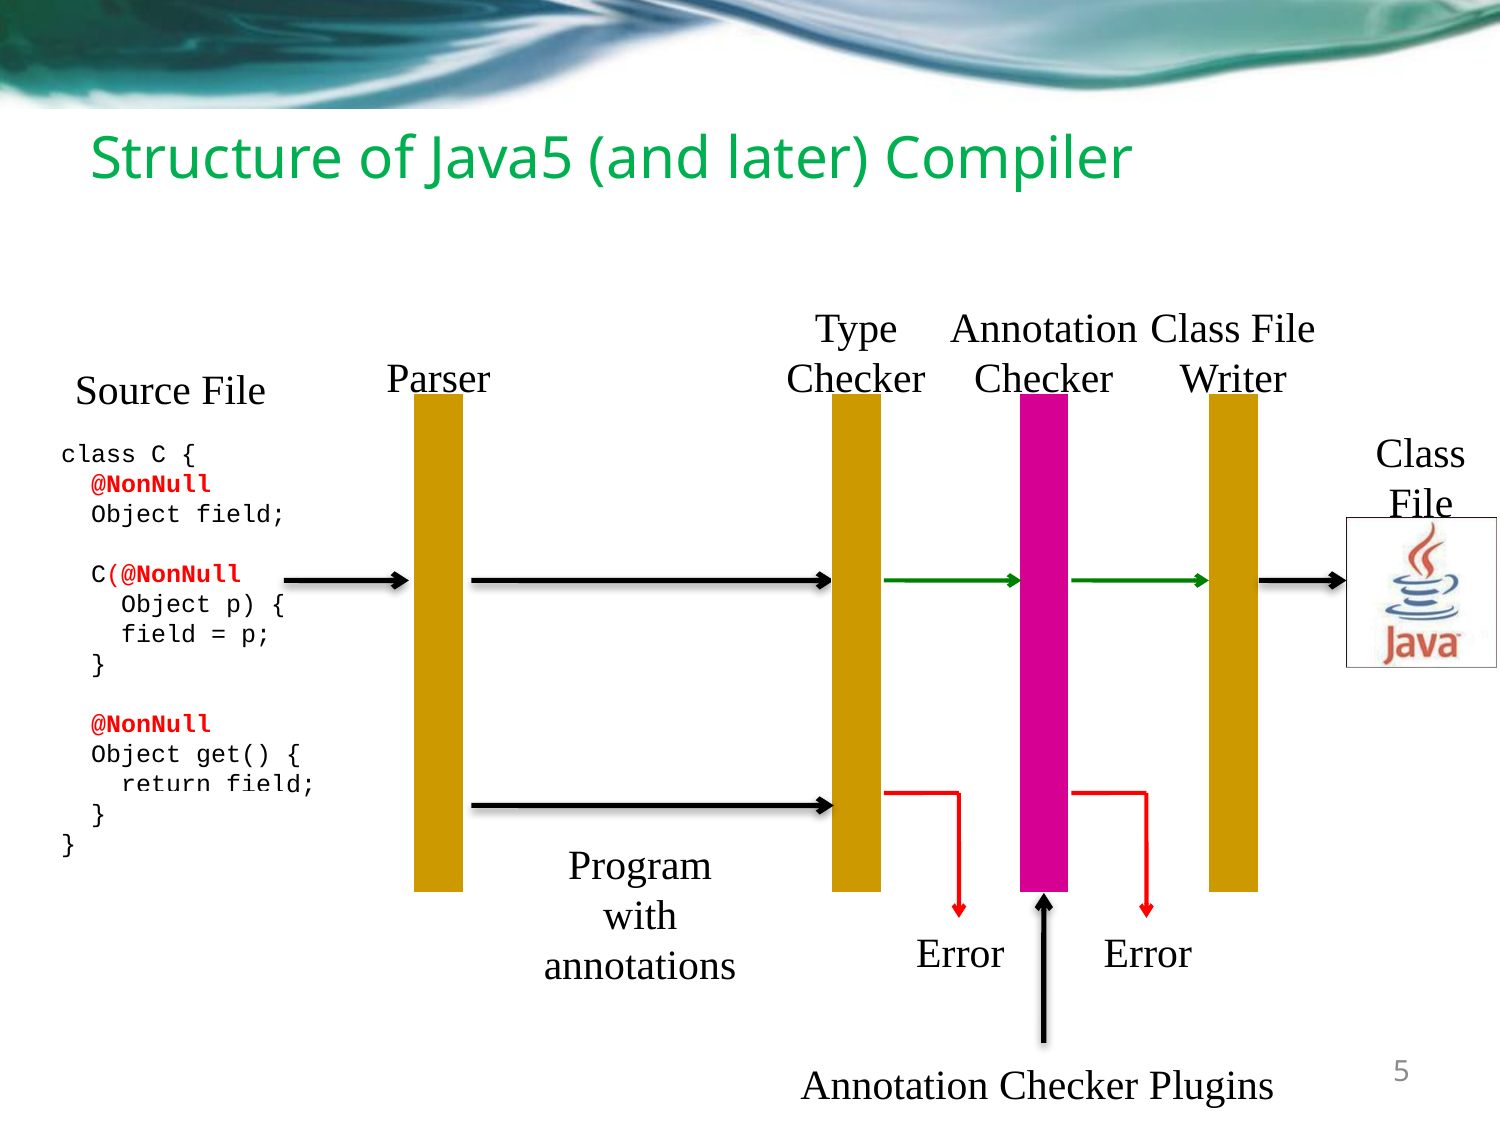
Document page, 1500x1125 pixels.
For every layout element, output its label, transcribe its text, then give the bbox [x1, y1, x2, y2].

text_box [1139, 904, 1154, 917]
picture [0, 0, 1500, 109]
text_box Class File [1360, 417, 1481, 514]
text_box Program with annotations [483, 830, 797, 996]
text_box [50, 417, 284, 793]
text_box [1034, 903, 1053, 1043]
text_box [951, 903, 967, 917]
text_box class C { @NonNull Object field; C(@NonNull Object p) { field = p; } @NonNull Object get() { return field; } } [46, 430, 334, 865]
text_box Source File [60, 355, 282, 421]
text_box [770, 292, 942, 894]
title Structure of Java5 (and later) Compiler [75, 112, 1425, 225]
text_box Annotation Checker Plugins [699, 1050, 1375, 1116]
text_box Error [901, 917, 1020, 984]
text_box [513, 577, 764, 584]
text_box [1134, 292, 1333, 894]
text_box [370, 292, 507, 894]
text_box Error [1089, 917, 1208, 984]
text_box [944, 292, 1131, 894]
text_box [283, 577, 364, 584]
text_box [513, 802, 764, 809]
picture [1346, 517, 1497, 669]
slide_number 5 [1074, 1042, 1425, 1103]
